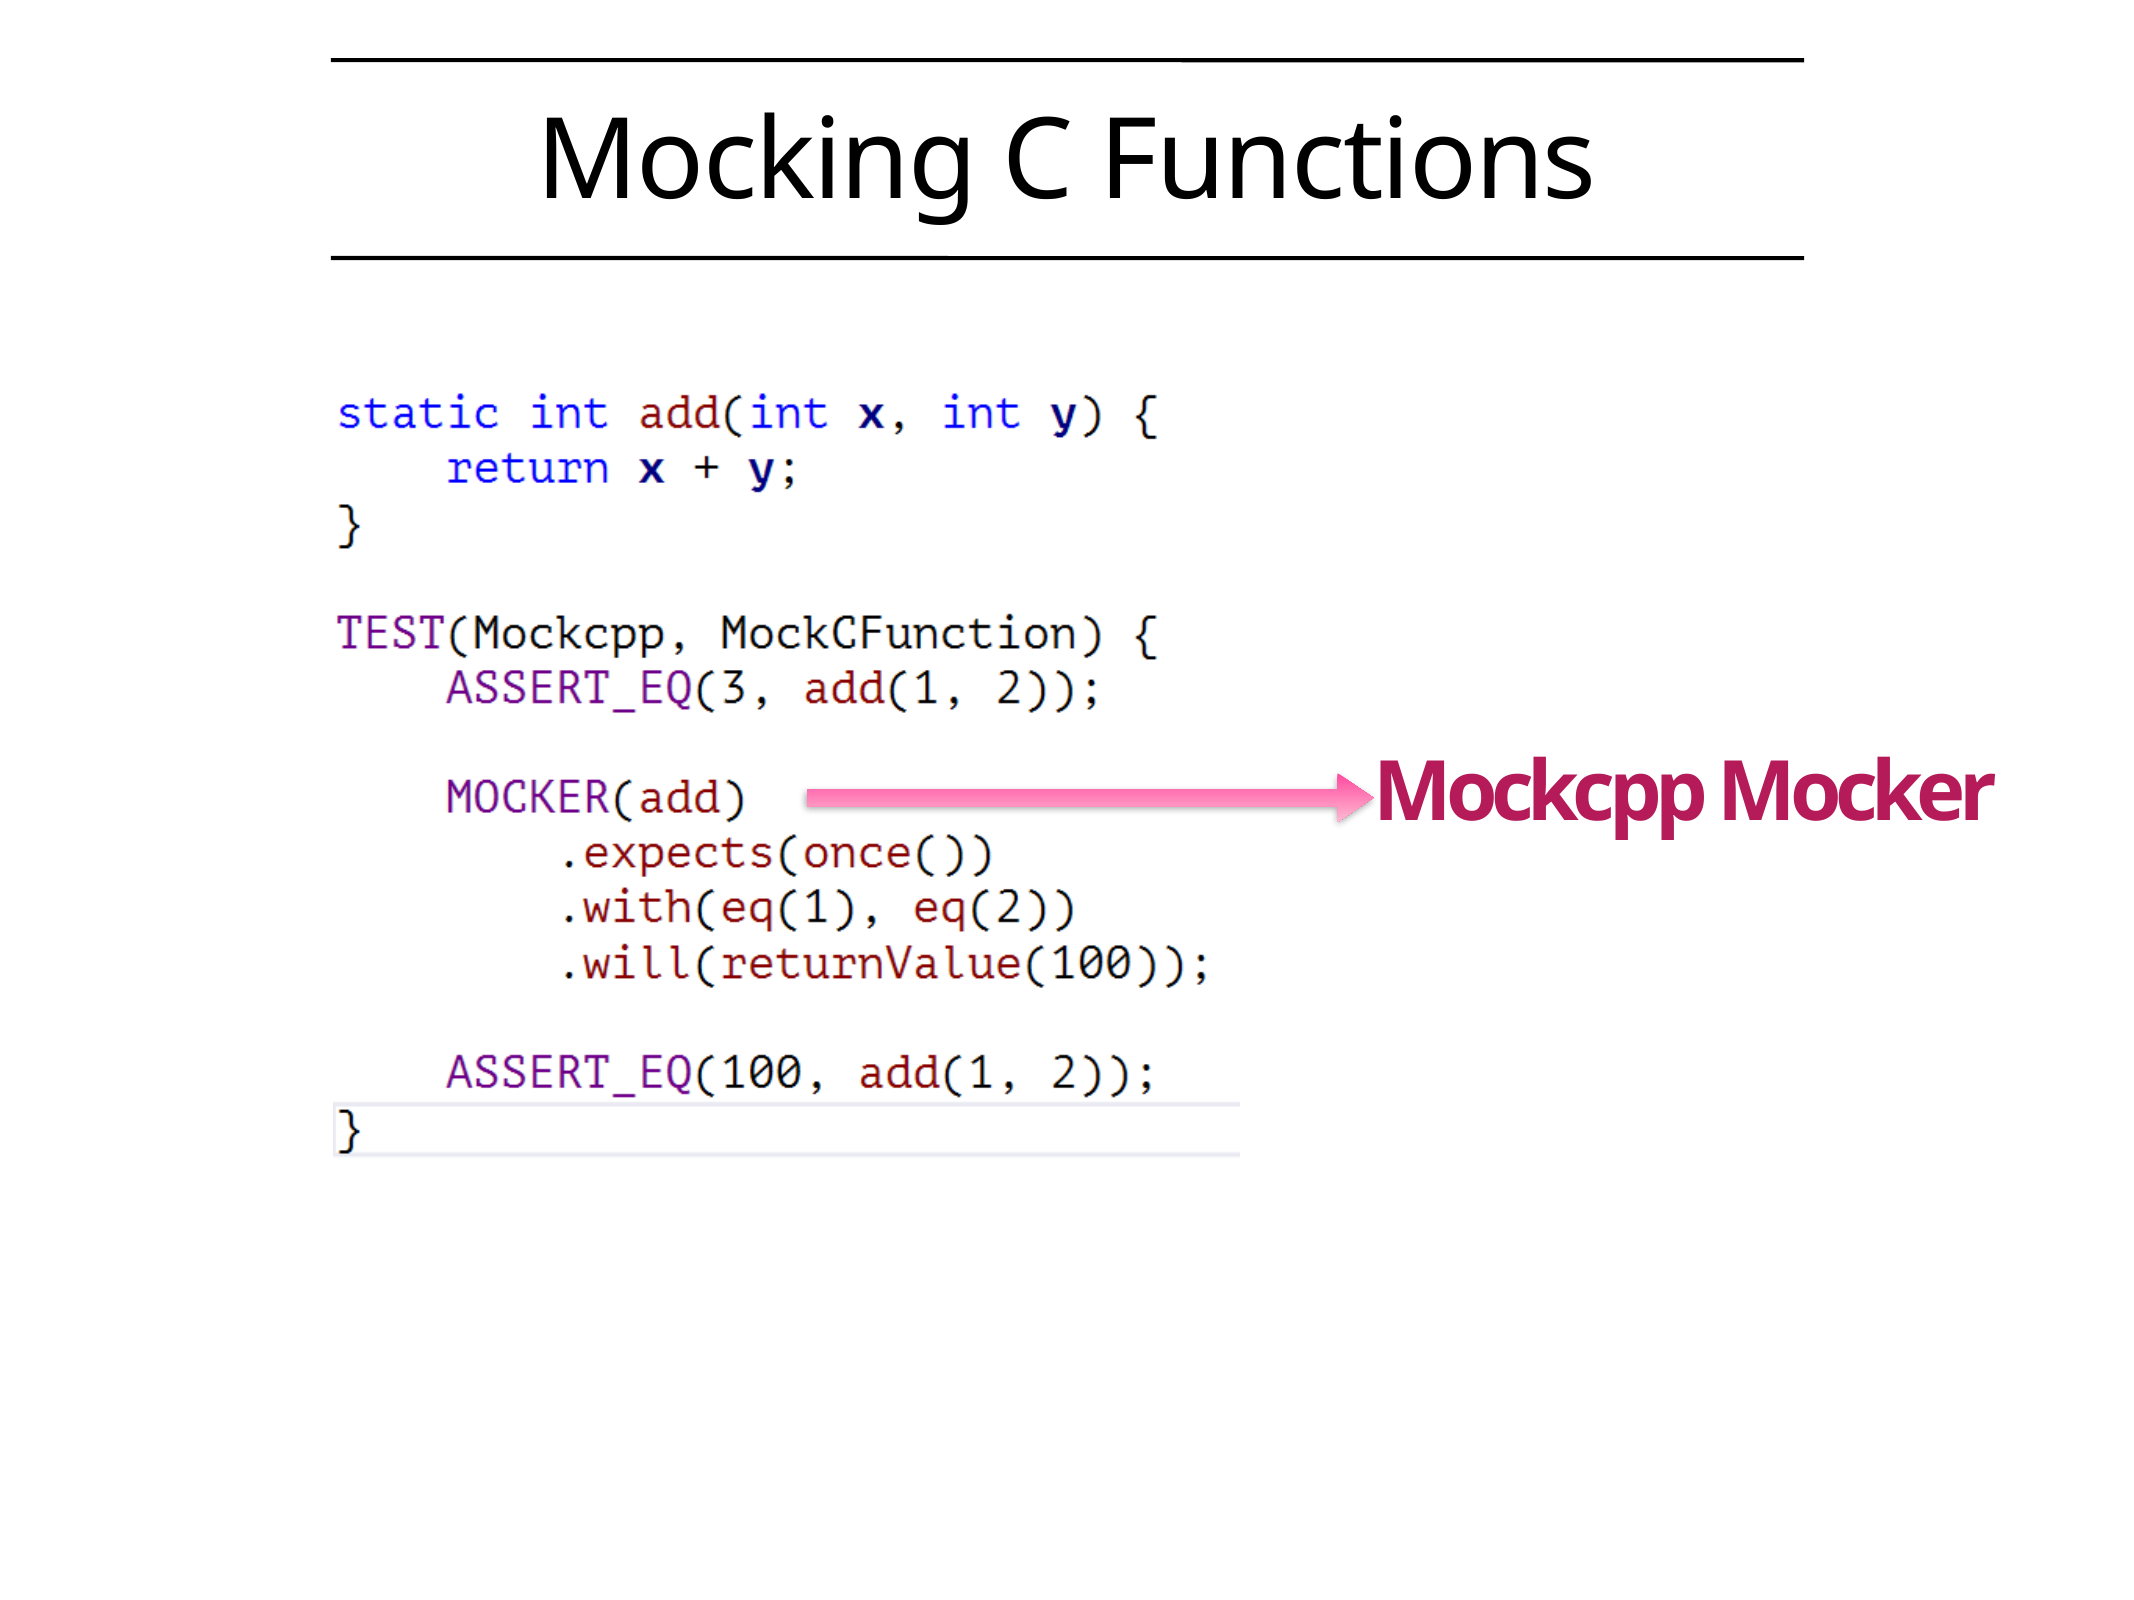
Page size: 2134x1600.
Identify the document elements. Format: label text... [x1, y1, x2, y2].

text_box Mockcpp Mocker [1358, 740, 2014, 846]
text_box [1246, 773, 1374, 823]
picture [333, 386, 1240, 1161]
title Mocking C Functions [329, 110, 1805, 230]
